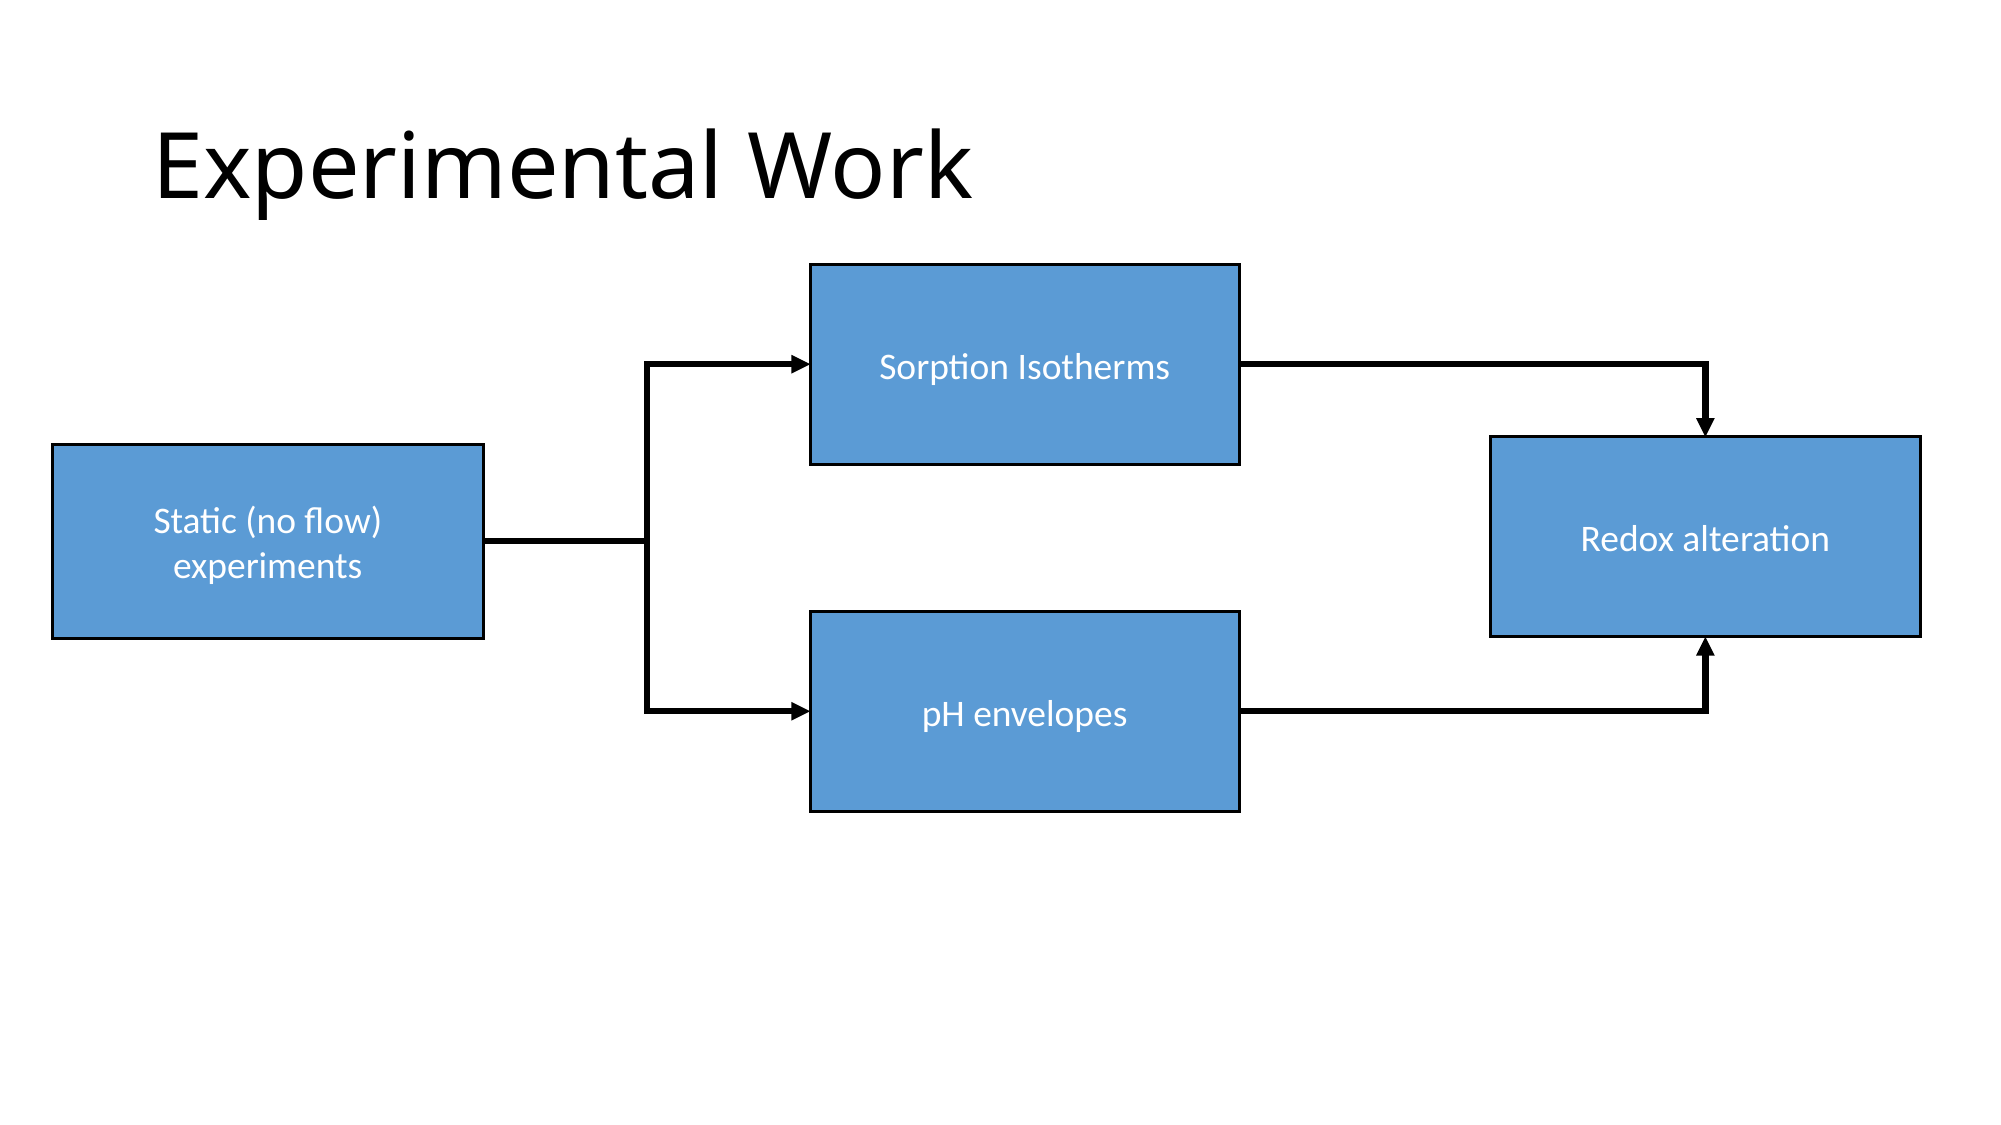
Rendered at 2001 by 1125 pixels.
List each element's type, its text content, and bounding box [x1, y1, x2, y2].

text_box Sorption Isotherms [809, 263, 1241, 465]
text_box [483, 541, 811, 712]
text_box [483, 364, 811, 541]
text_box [1239, 636, 1706, 712]
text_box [1239, 364, 1706, 437]
text_box Redox alteration [1490, 436, 1921, 638]
text_box Static (no flow) experiments [51, 443, 483, 639]
title Experimental Work [137, 59, 1863, 278]
text_box pH envelopes [809, 610, 1241, 812]
